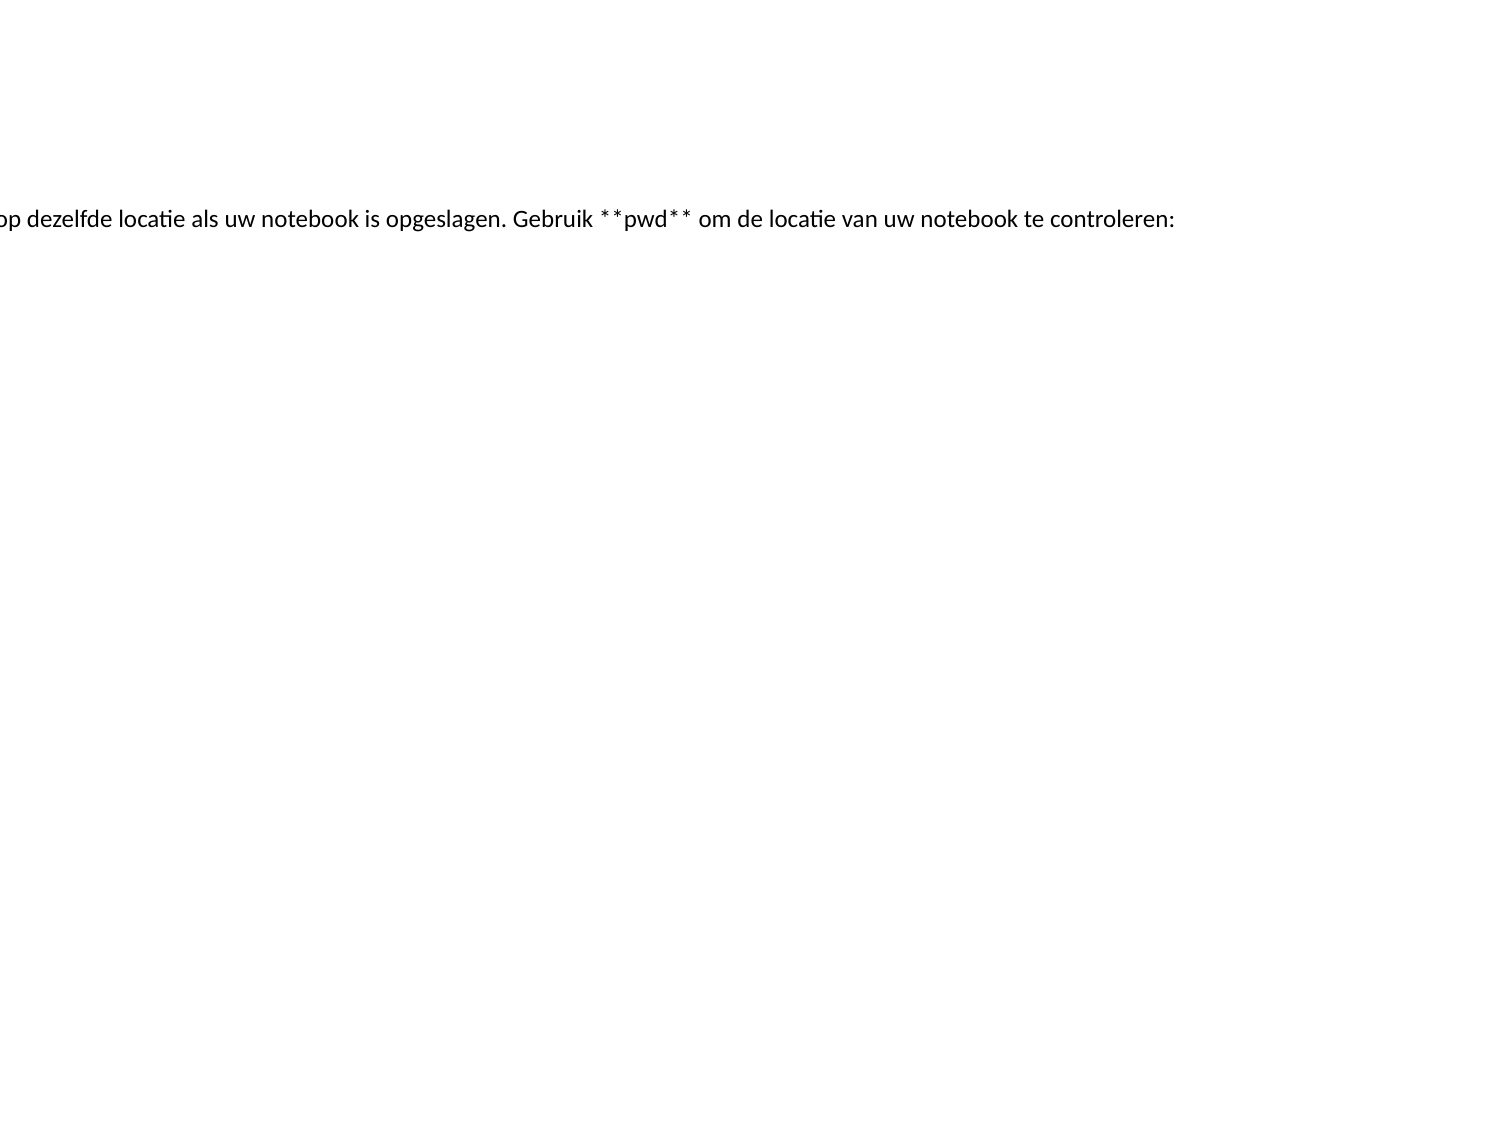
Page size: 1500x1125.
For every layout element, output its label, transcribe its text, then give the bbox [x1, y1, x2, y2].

text_box Info: Om deze fout te voorkomen, moet u ervoor zorgen dat uw .txt-bestand op dezelfde locatie als uw notebook is opgeslagen. Gebruik **pwd** om de locatie van uw notebook te controleren: [0, 149, 1195, 270]
